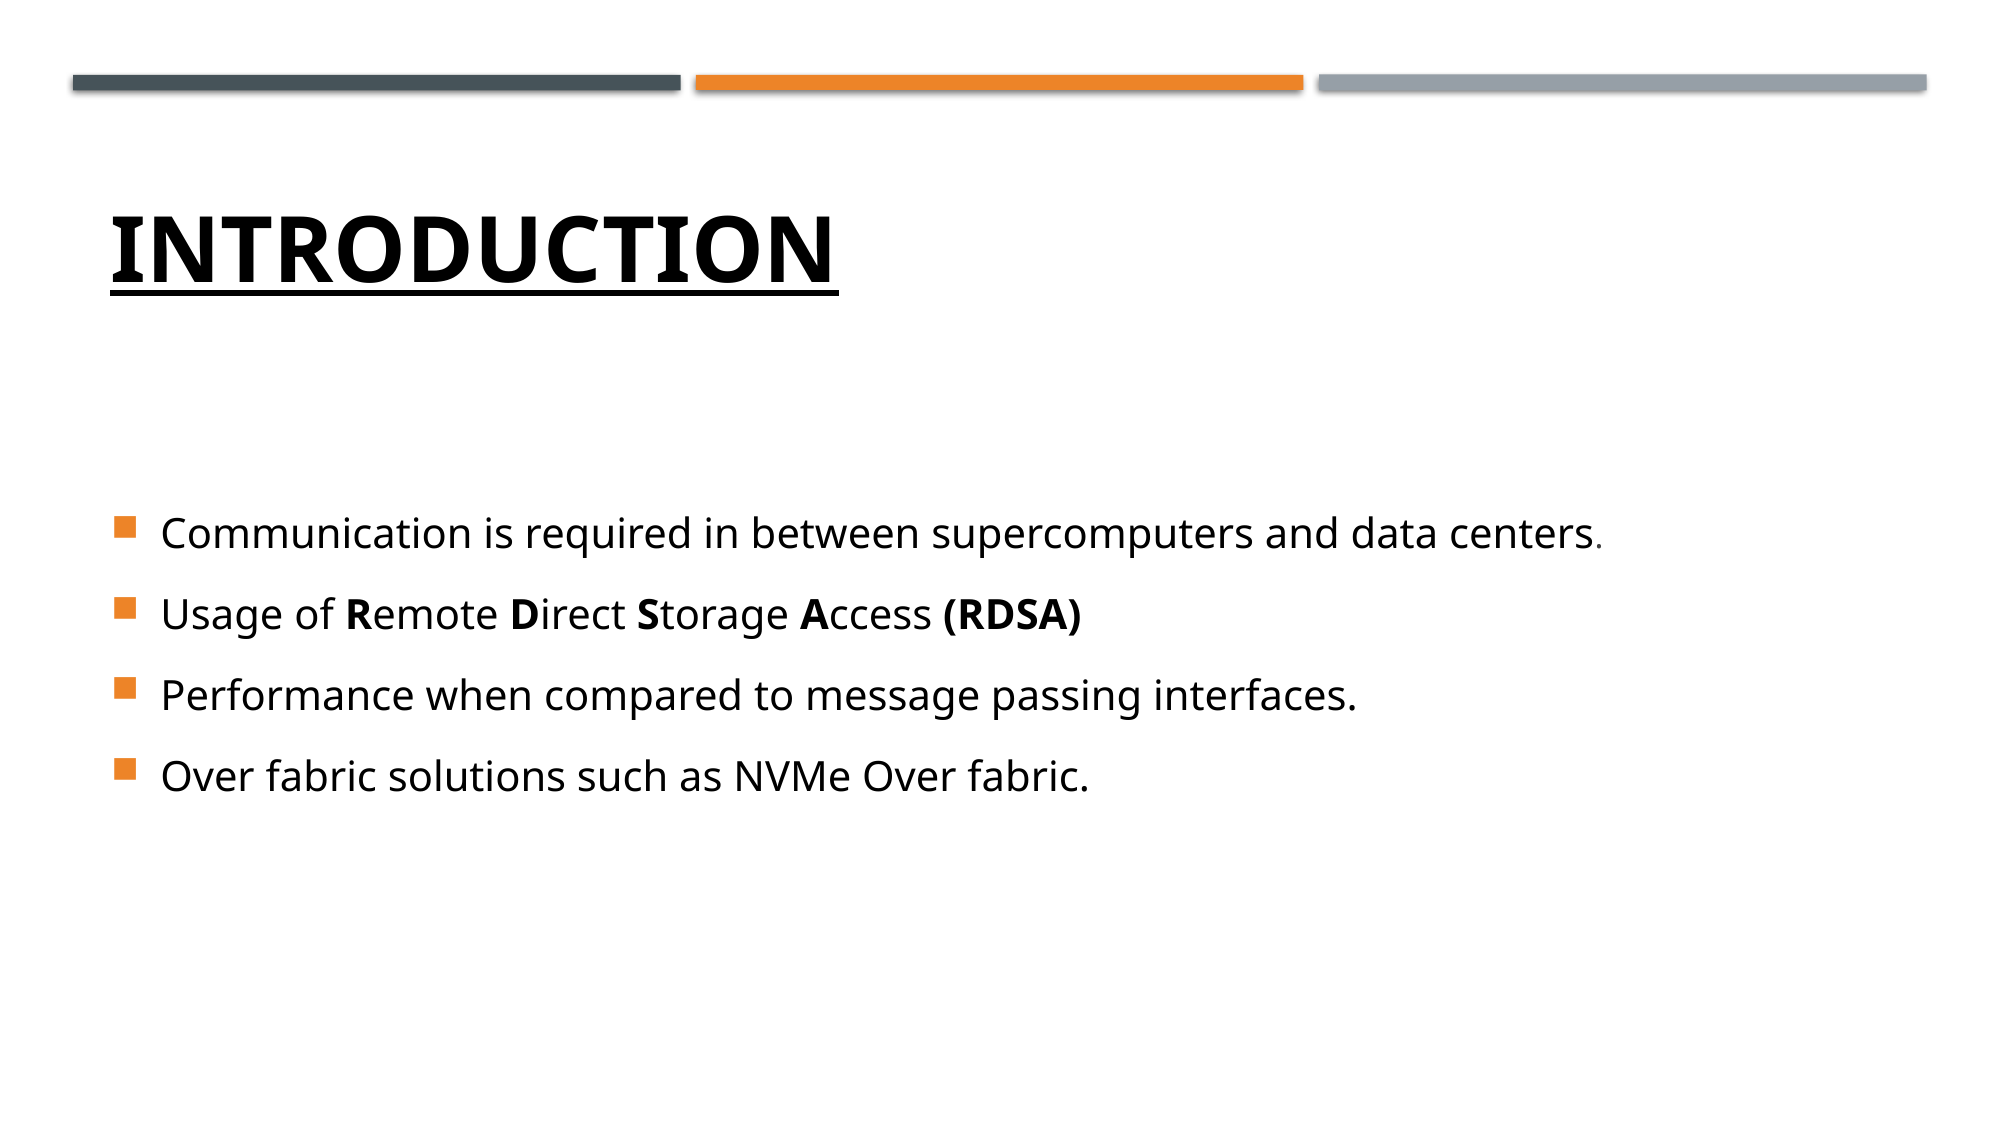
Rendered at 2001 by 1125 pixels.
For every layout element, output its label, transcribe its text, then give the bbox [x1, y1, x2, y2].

title Introduction [95, 115, 1905, 311]
list Communication is required in between supercomputers and data centers. Usage of Remote Direct Storage Access (RDSA) Performance when compared to message passing interfaces. Over fabric solutions such as NVMe Over fabric. [95, 383, 1905, 981]
text_box [925, 487, 1076, 638]
